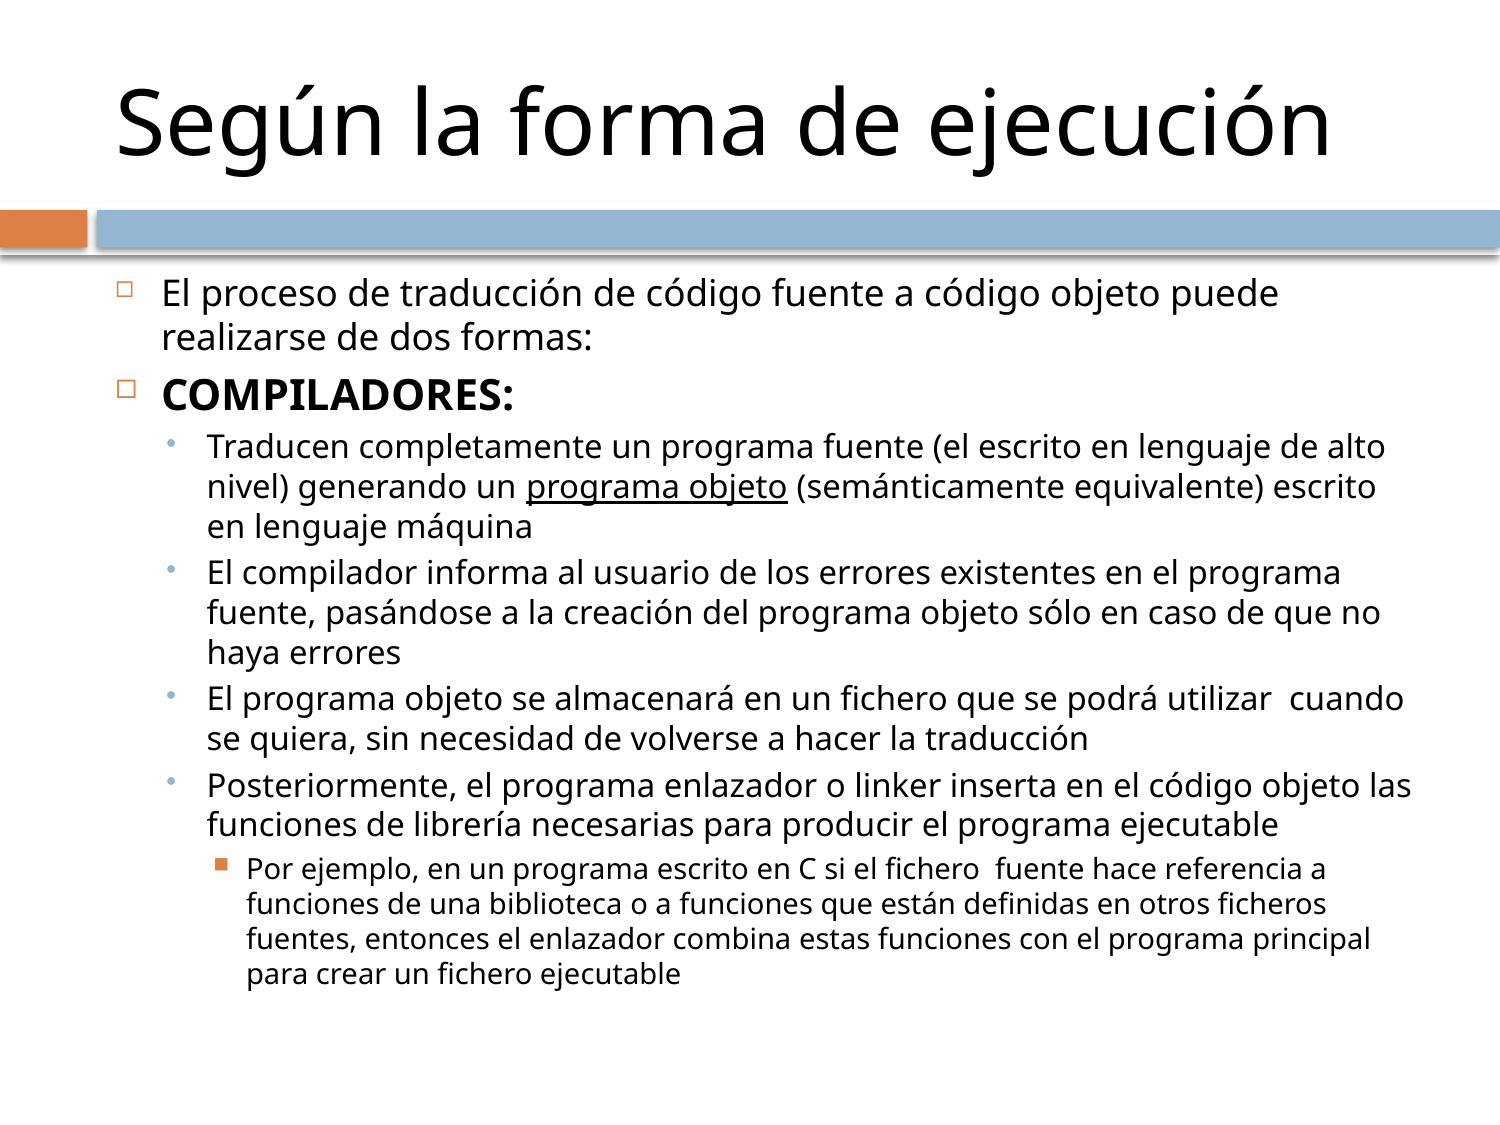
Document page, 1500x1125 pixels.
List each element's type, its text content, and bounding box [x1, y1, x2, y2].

list El proceso de traducción de código fuente a código objeto puede realizarse de dos formas: Compiladores: Traducen completamente un programa fuente (el escrito en lenguaje de alto nivel) generando un programa objeto (semánticamente equivalente) escrito en lenguaje máquina El compilador informa al usuario de los errores existentes en el programa fuente, pasándose a la creación del programa objeto sólo en caso de que no haya errores El programa objeto se almacenará en un fichero que se podrá utilizar cuando se quiera, sin necesidad de volverse a hacer la traducción Posteriormente, el programa enlazador o linker inserta en el código objeto las funciones de librería necesarias para producir el programa ejecutable Por ejemplo, en un programa escrito en C si el fichero fuente hace referencia a funciones de una biblioteca o a funciones que están definidas en otros ficheros fuentes, entonces el enlazador combina estas funciones con el programa principal para crear un fichero ejecutable [100, 262, 1438, 1000]
title Según la forma de ejecución [100, 37, 1438, 200]
